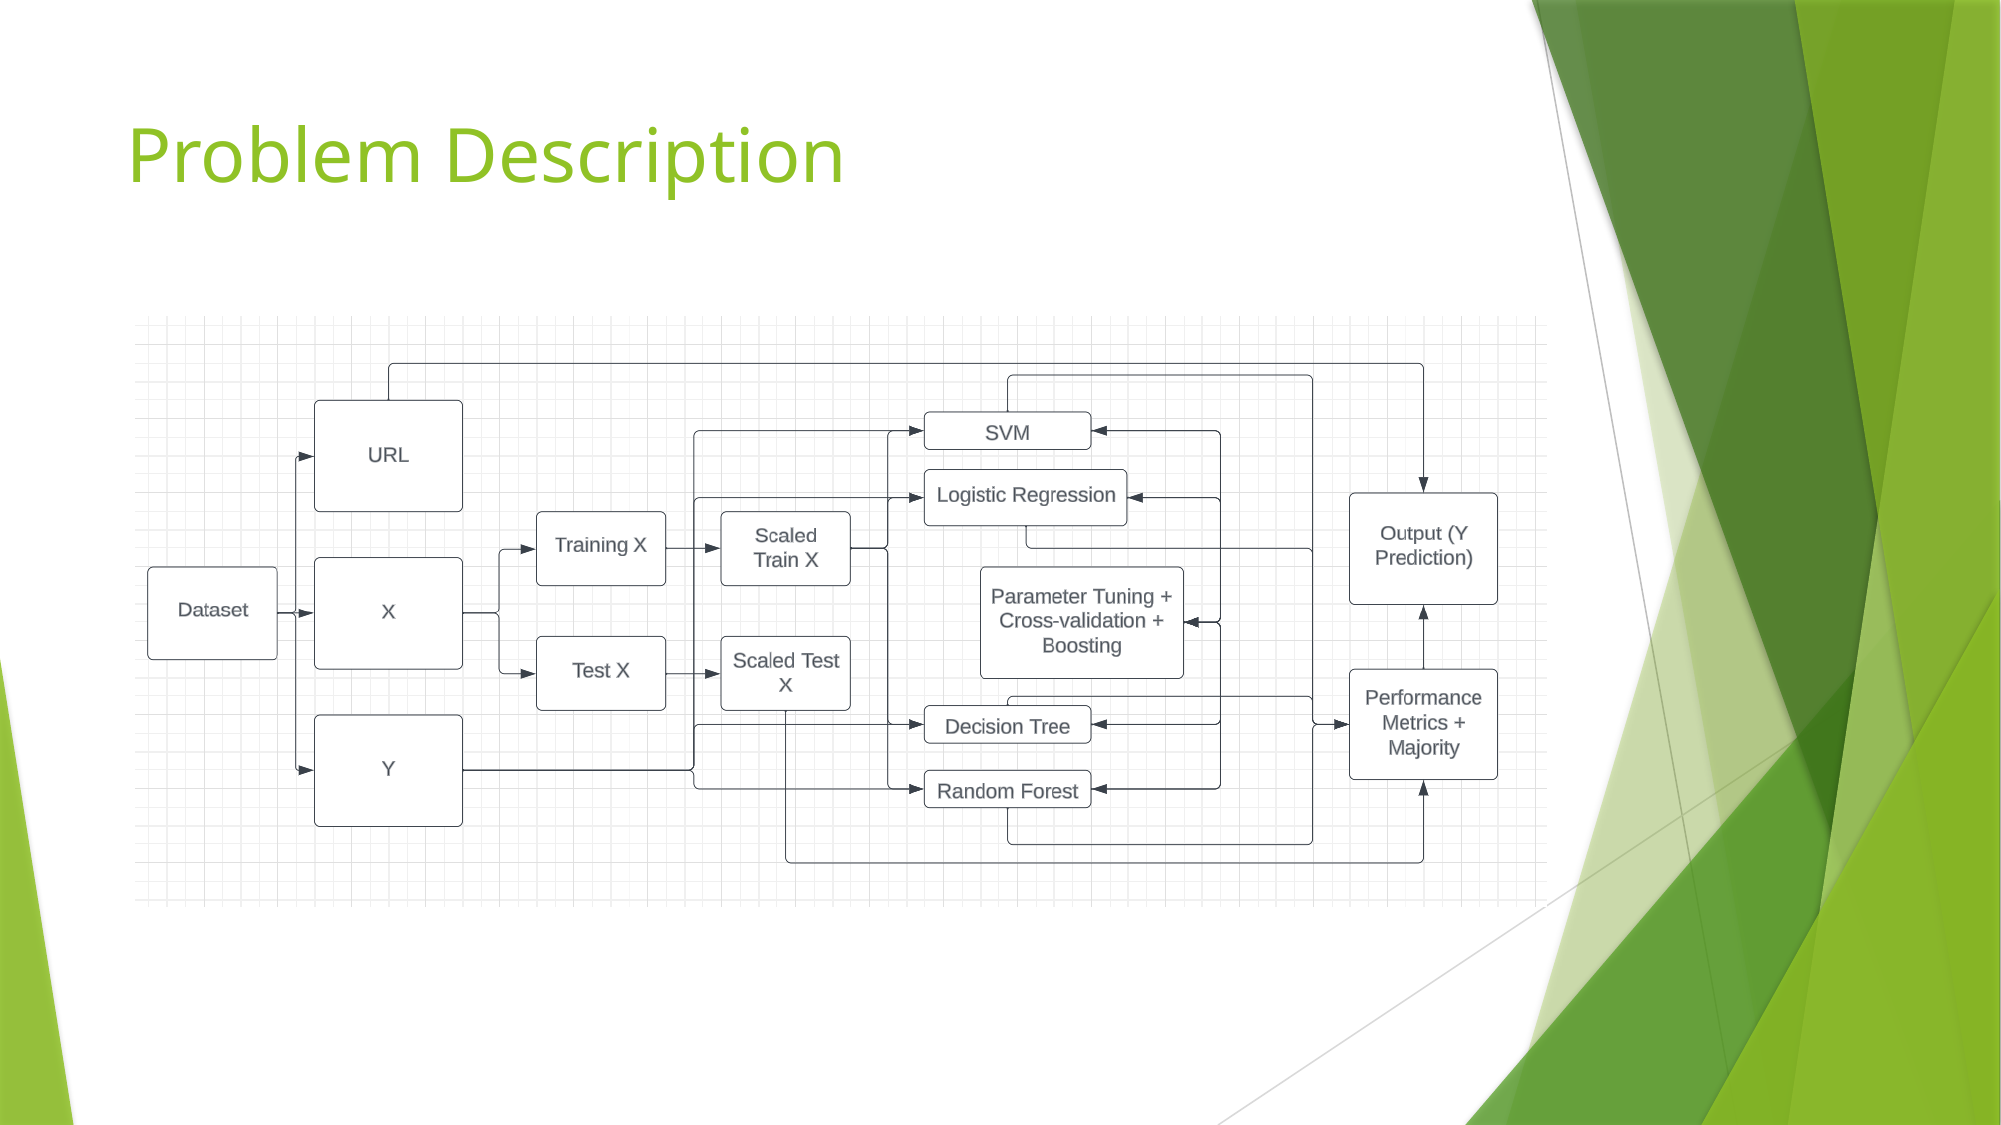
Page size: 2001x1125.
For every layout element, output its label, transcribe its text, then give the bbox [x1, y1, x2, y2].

title Problem Description [111, 99, 1522, 317]
picture [135, 316, 1547, 908]
